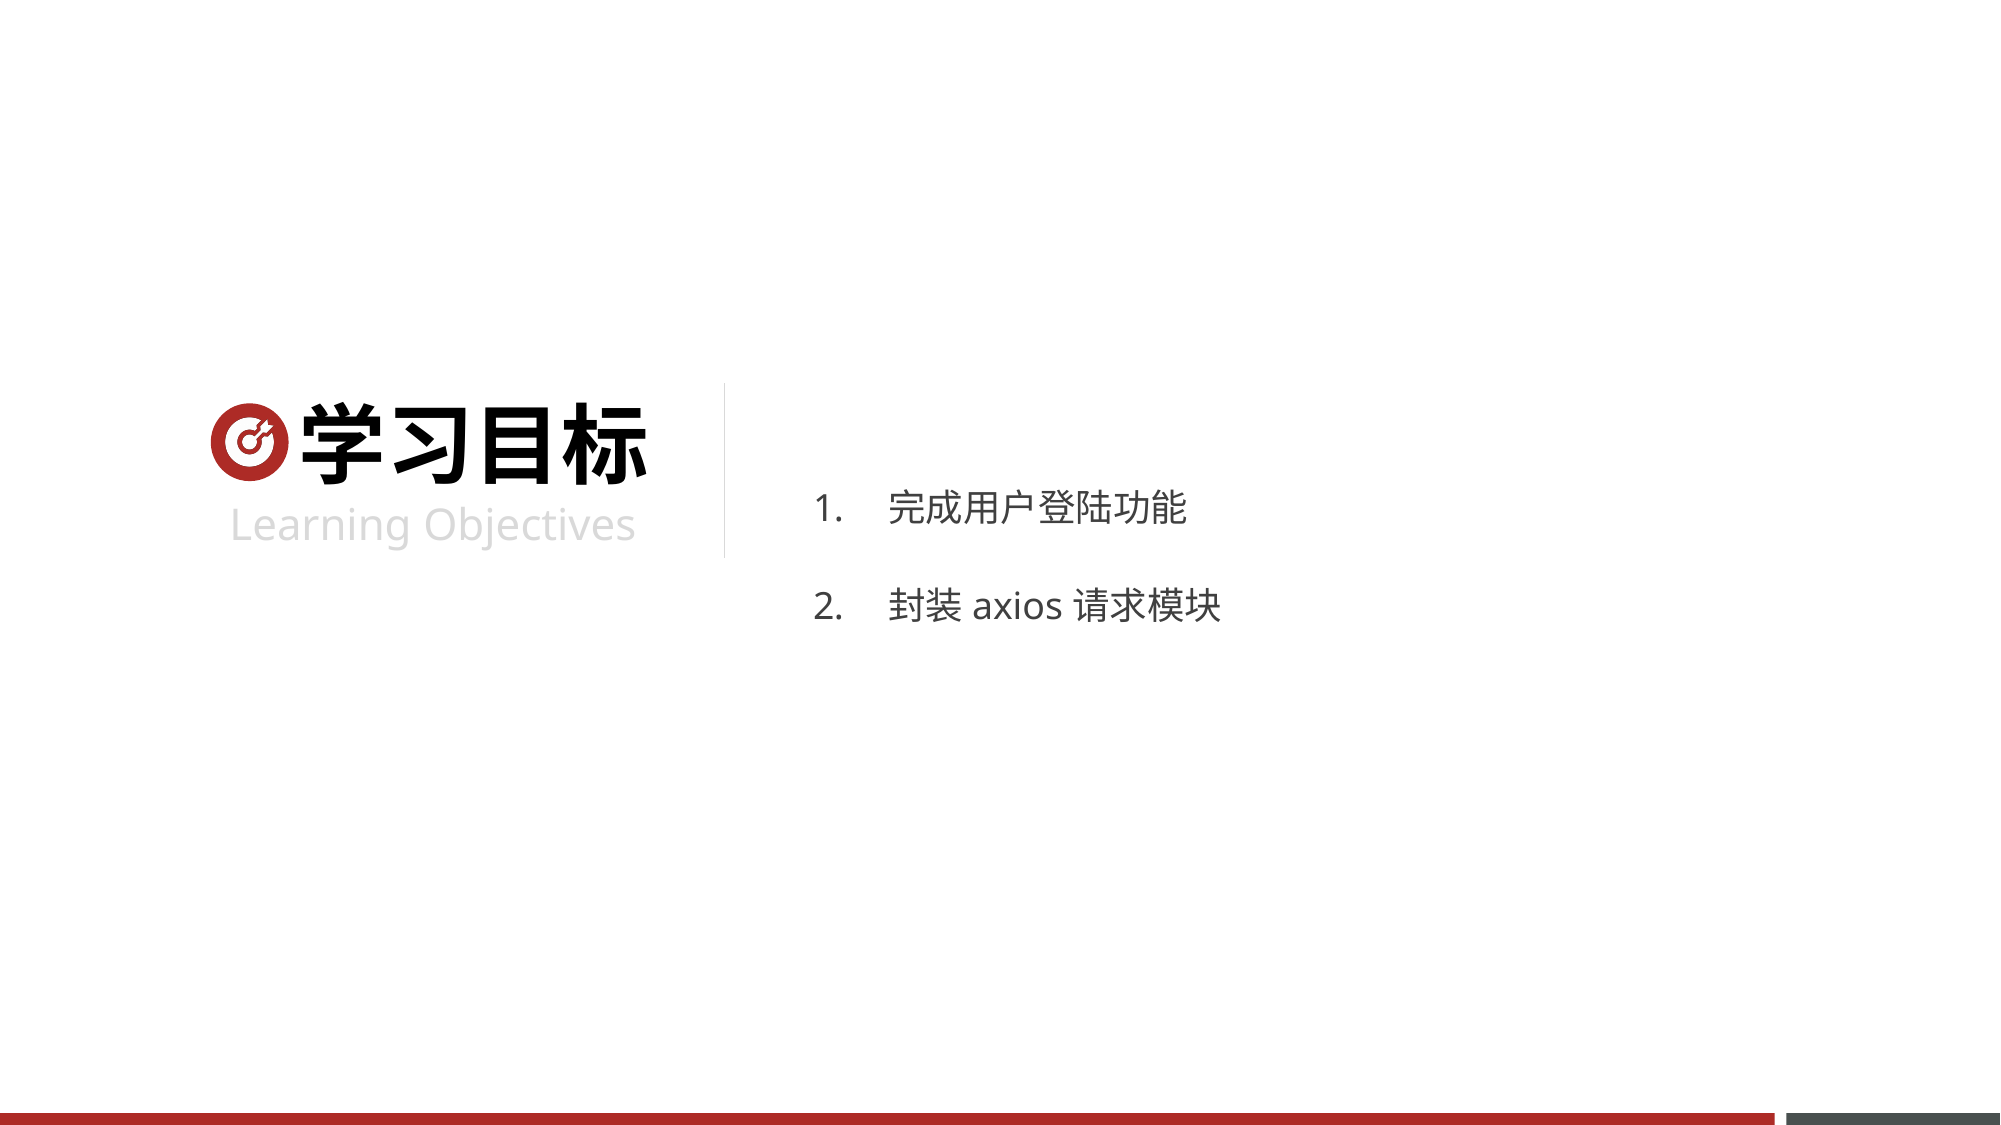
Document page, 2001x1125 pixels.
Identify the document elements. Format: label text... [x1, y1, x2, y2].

picture [216, 408, 283, 476]
list 完成用户登陆功能 封装axios请求模块 [798, 178, 1933, 888]
